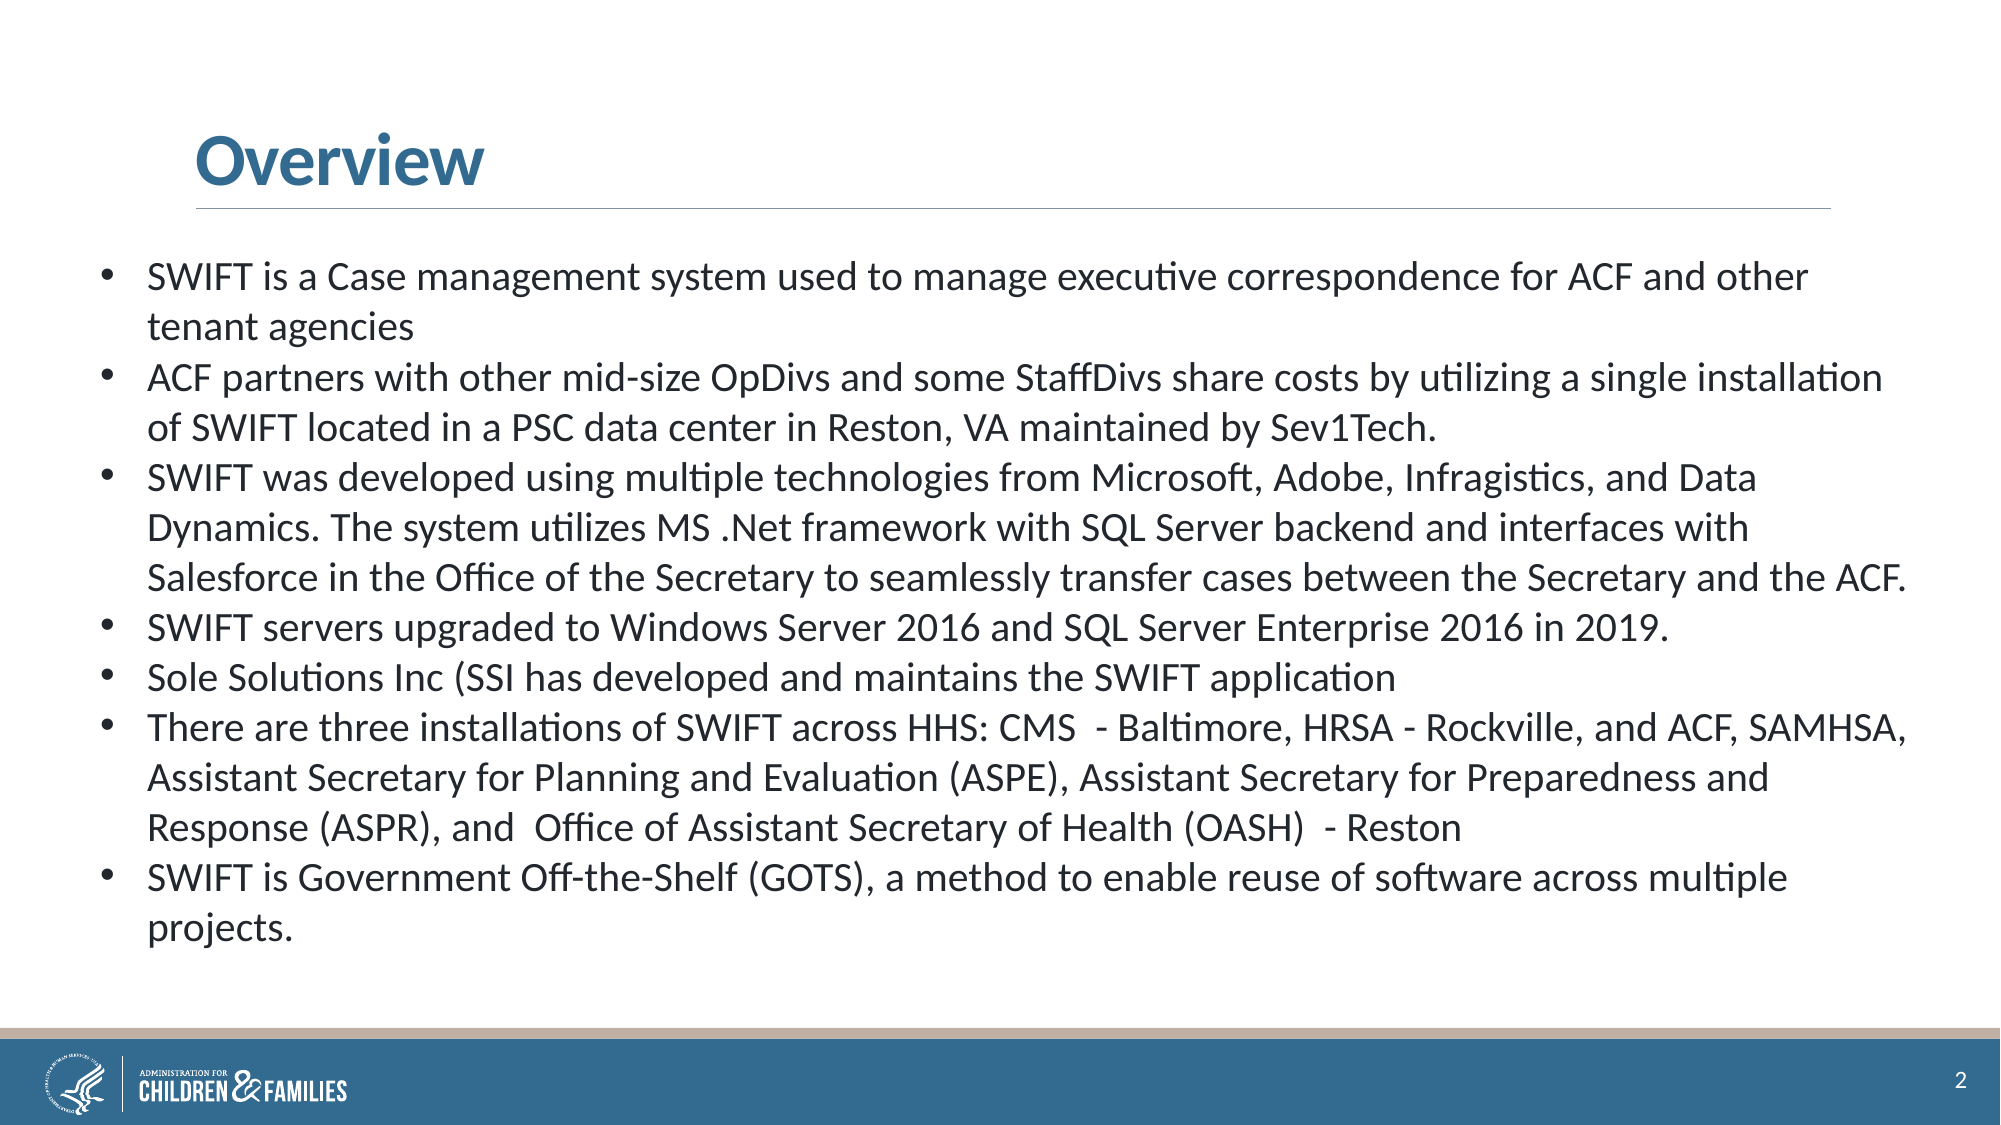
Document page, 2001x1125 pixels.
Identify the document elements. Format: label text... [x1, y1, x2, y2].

slide_number 2 [1532, 1048, 1983, 1109]
title Overview [180, 47, 1830, 209]
list [68, 222, 1915, 976]
text_box SWIFT is a Case management system used to manage executive correspondence for ACF and other tenant agencies ACF partners with other mid-size OpDivs and some StaffDivs share costs by utilizing a single installation of SWIFT located in a PSC data center in Reston, VA maintained by Sev1Tech. SWIFT was developed using multiple technologies from Microsoft, Adobe, Infragistics, and Data Dynamics. The system utilizes MS .Net framework with SQL Server backend and interfaces with Salesforce in the Office of the Secretary to seamlessly transfer cases between the Secretary and the ACF. SWIFT servers upgraded to Windows Server 2016 and SQL Server Enterprise 2016 in 2019. Sole Solutions Inc (SSI has developed and maintains the SWIFT application There are three installations of SWIFT across HHS: CMS - Baltimore, HRSA - Rockville, and ACF, SAMHSA, Assistant Secretary for Planning and Evaluation (ASPE), Assistant Secretary for Preparedness and Response (ASPR), and Office of Assistant Secretary of Health (OASH) - Reston SWIFT is Government Off-the-Shelf (GOTS), a method to enable reuse of software across multiple projects. [85, 241, 1932, 957]
